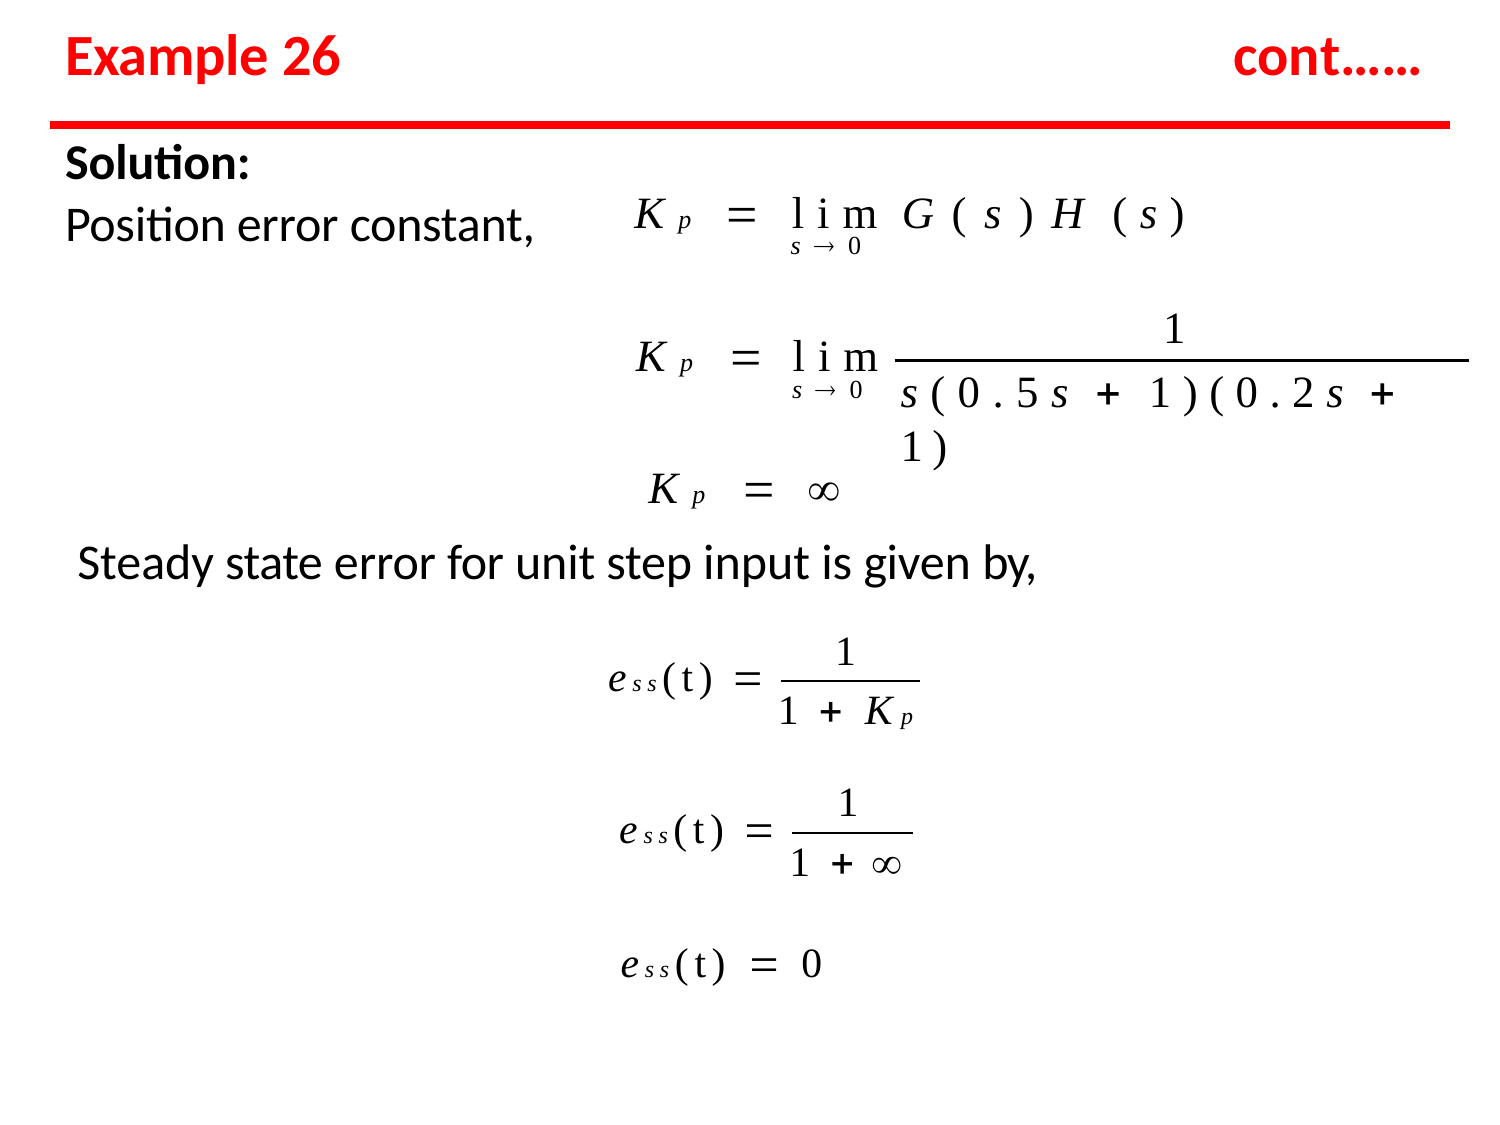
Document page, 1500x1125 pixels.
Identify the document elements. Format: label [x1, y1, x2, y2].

text_box [617, 799, 780, 852]
title [62, 15, 346, 125]
text_box [775, 680, 920, 734]
text_box [605, 647, 769, 701]
text_box [1231, 15, 1425, 88]
text_box [1161, 295, 1203, 353]
text_box [632, 181, 1187, 261]
text_box [75, 359, 1469, 590]
text_box [62, 127, 543, 252]
text_box [835, 772, 870, 826]
text_box [787, 832, 922, 885]
text_box [618, 933, 824, 986]
text_box [833, 620, 868, 674]
text_box [633, 324, 885, 404]
